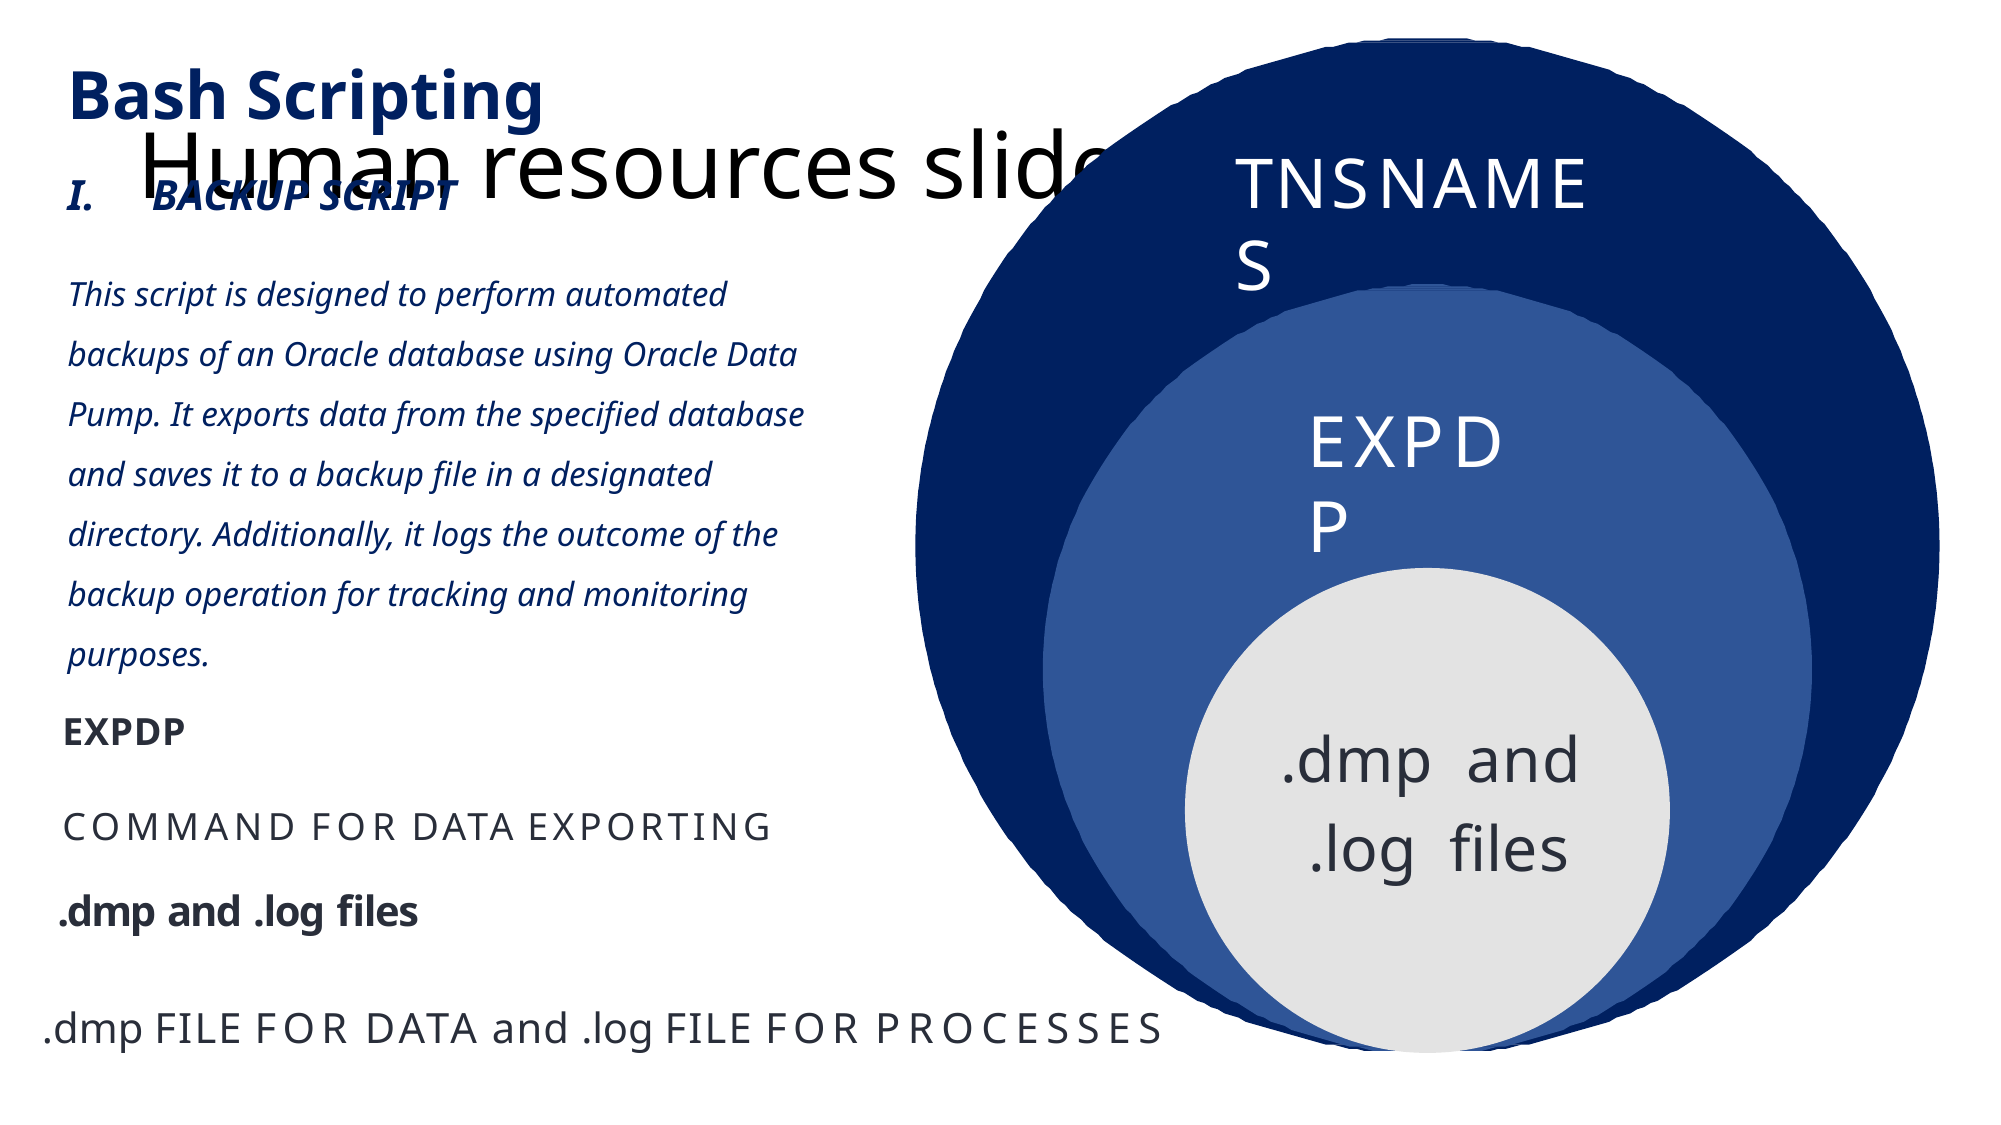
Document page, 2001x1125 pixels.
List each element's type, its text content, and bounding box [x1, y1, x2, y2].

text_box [915, 38, 1940, 1053]
text_box .dmp and .log files .dmp FILE FOR DATA and .log FILE FOR PROCESSES [28, 882, 915, 1052]
text_box EXPDP COMMAND FOR DATA EXPORTING [60, 705, 915, 848]
text_box BACKUP SCRIPT [67, 169, 507, 220]
text_box This script is designed to perform automated backups of an Oracle database using Oracle Data Pump. It exports data from the specified database and saves it to a backup file in a designated directory. Additionally, it logs the outcome of the backup operation for tracking and monitoring purposes. [67, 253, 809, 673]
text_box Bash Scripting [67, 49, 633, 116]
title Human resources slide 8 [137, 59, 915, 278]
